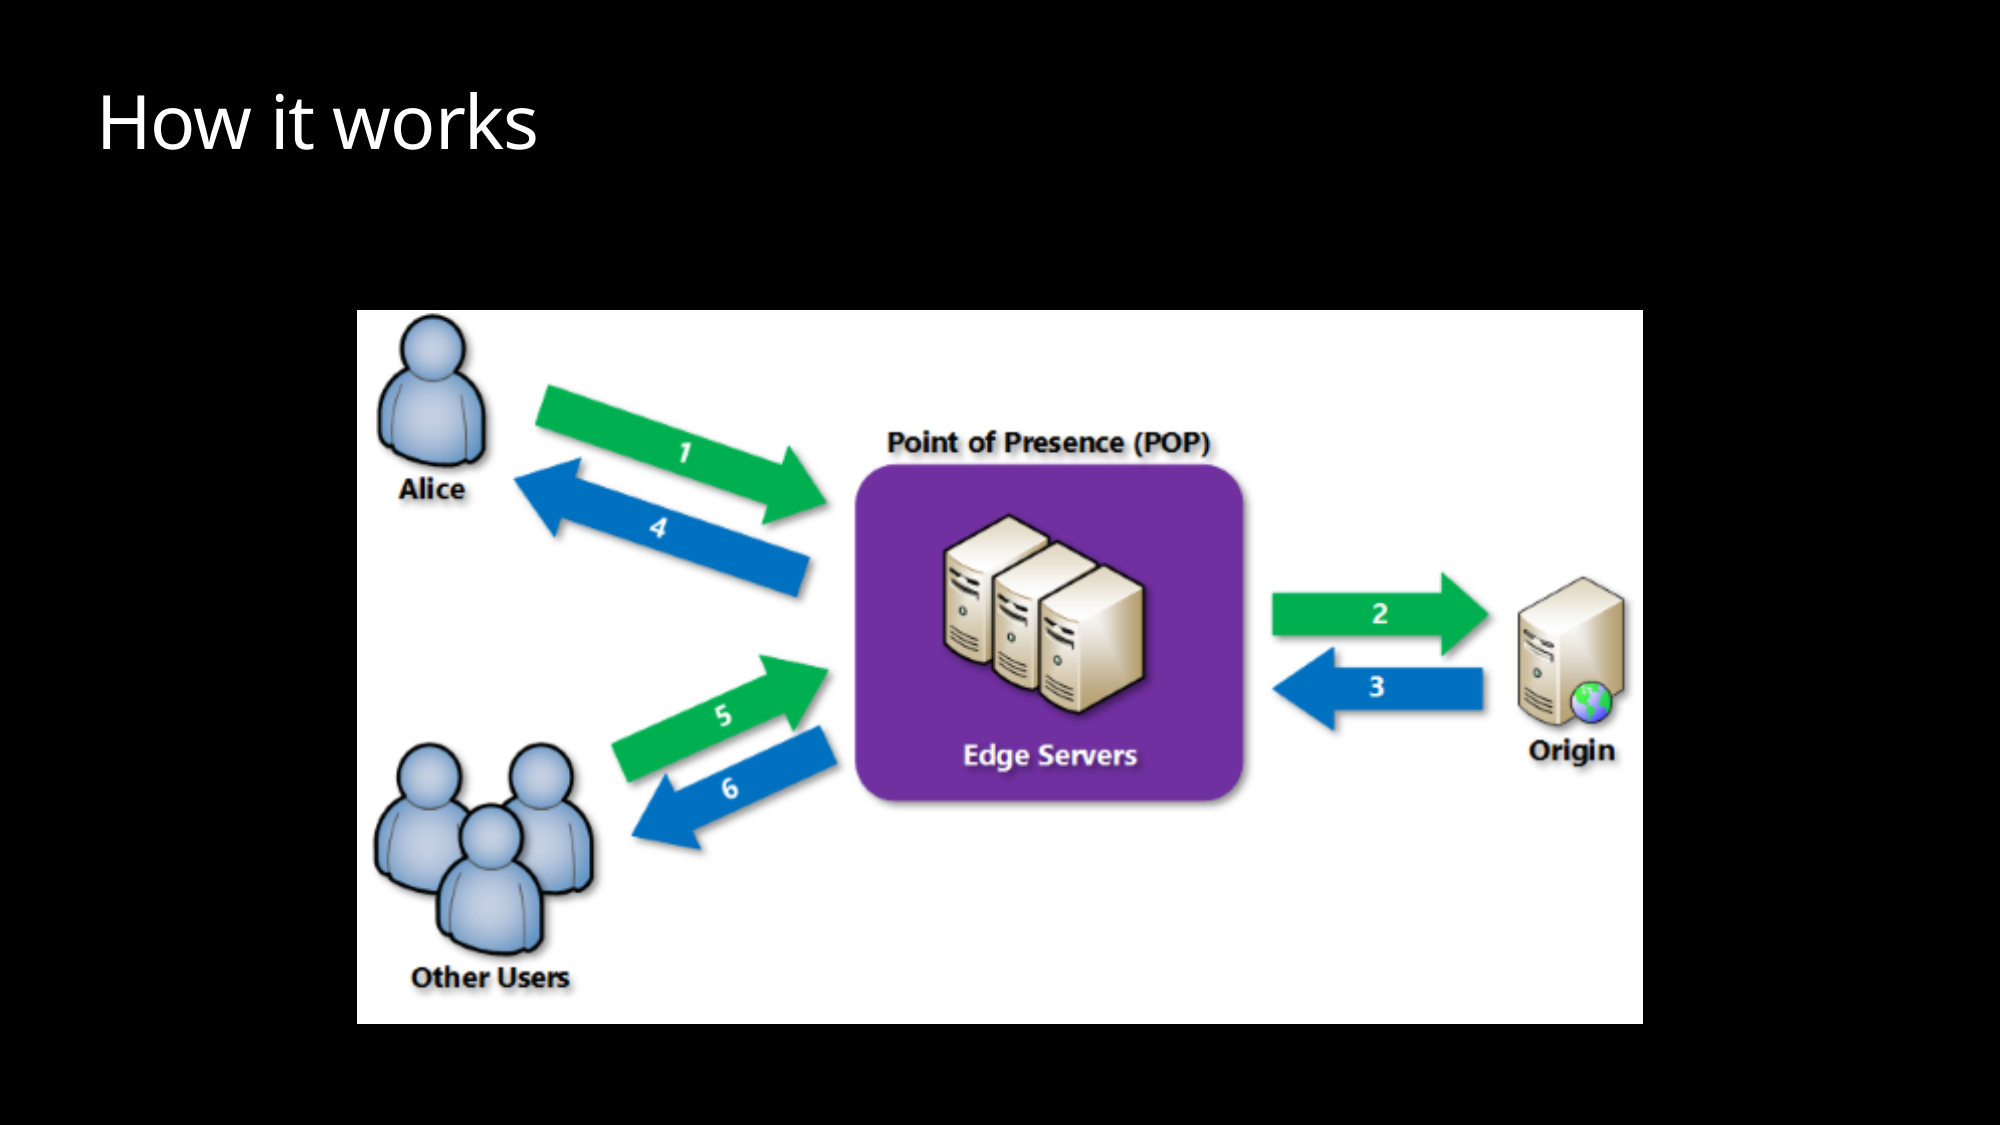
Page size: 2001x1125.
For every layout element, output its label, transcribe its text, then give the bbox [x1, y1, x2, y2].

picture [357, 310, 1643, 1024]
title How it works [96, 75, 1904, 166]
